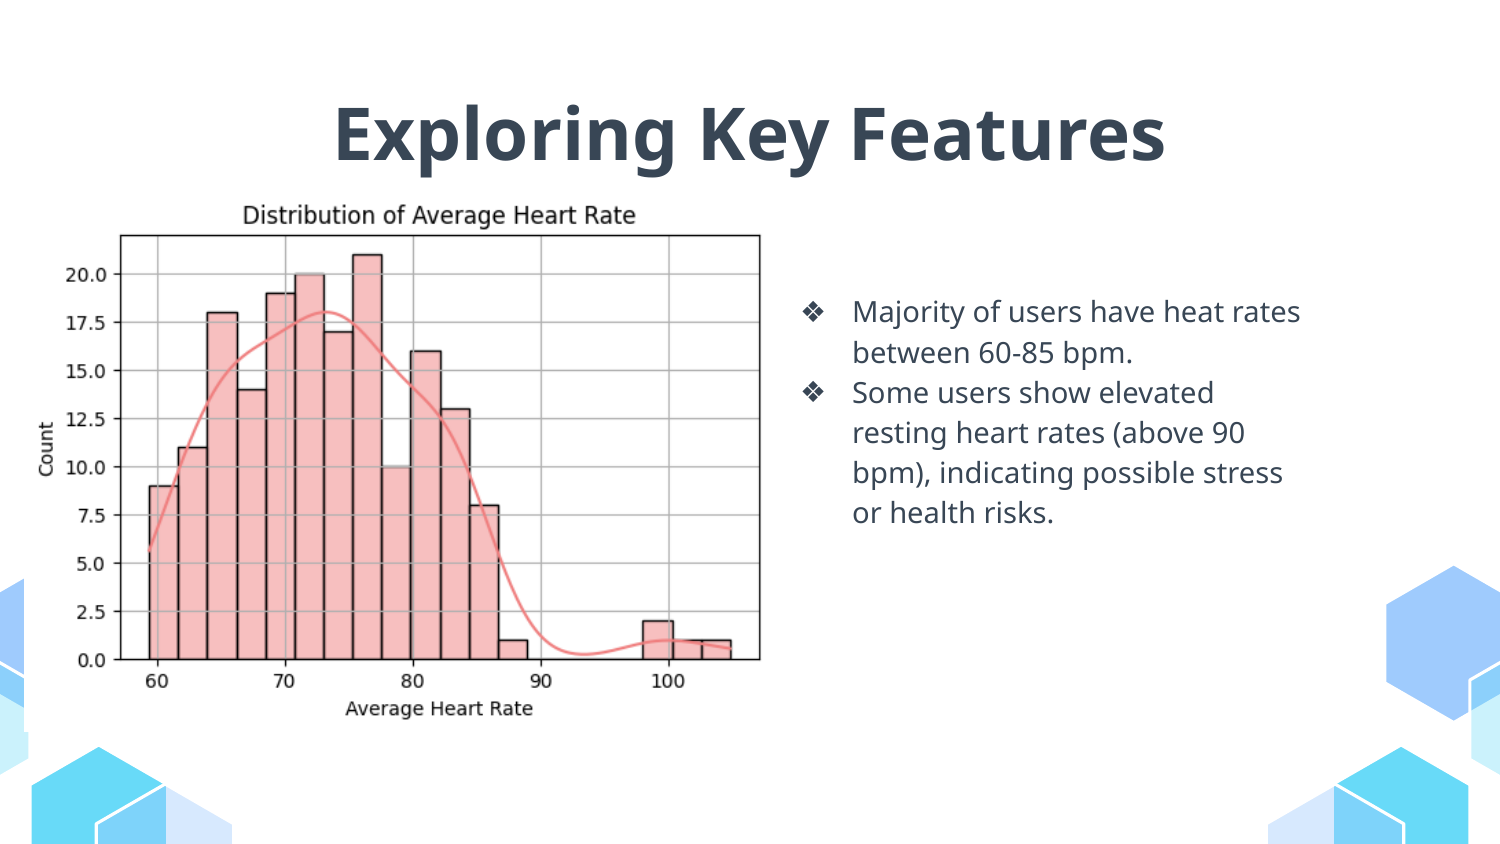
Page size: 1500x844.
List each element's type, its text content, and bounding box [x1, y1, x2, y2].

subtitle Majority of users have heat rates between 60-85 bpm. Some users show elevated resting heart rates (above 90 bpm), indicating possible stress or health risks. [778, 273, 1320, 586]
title Exploring Key Features [118, 72, 1382, 167]
picture [24, 191, 774, 732]
